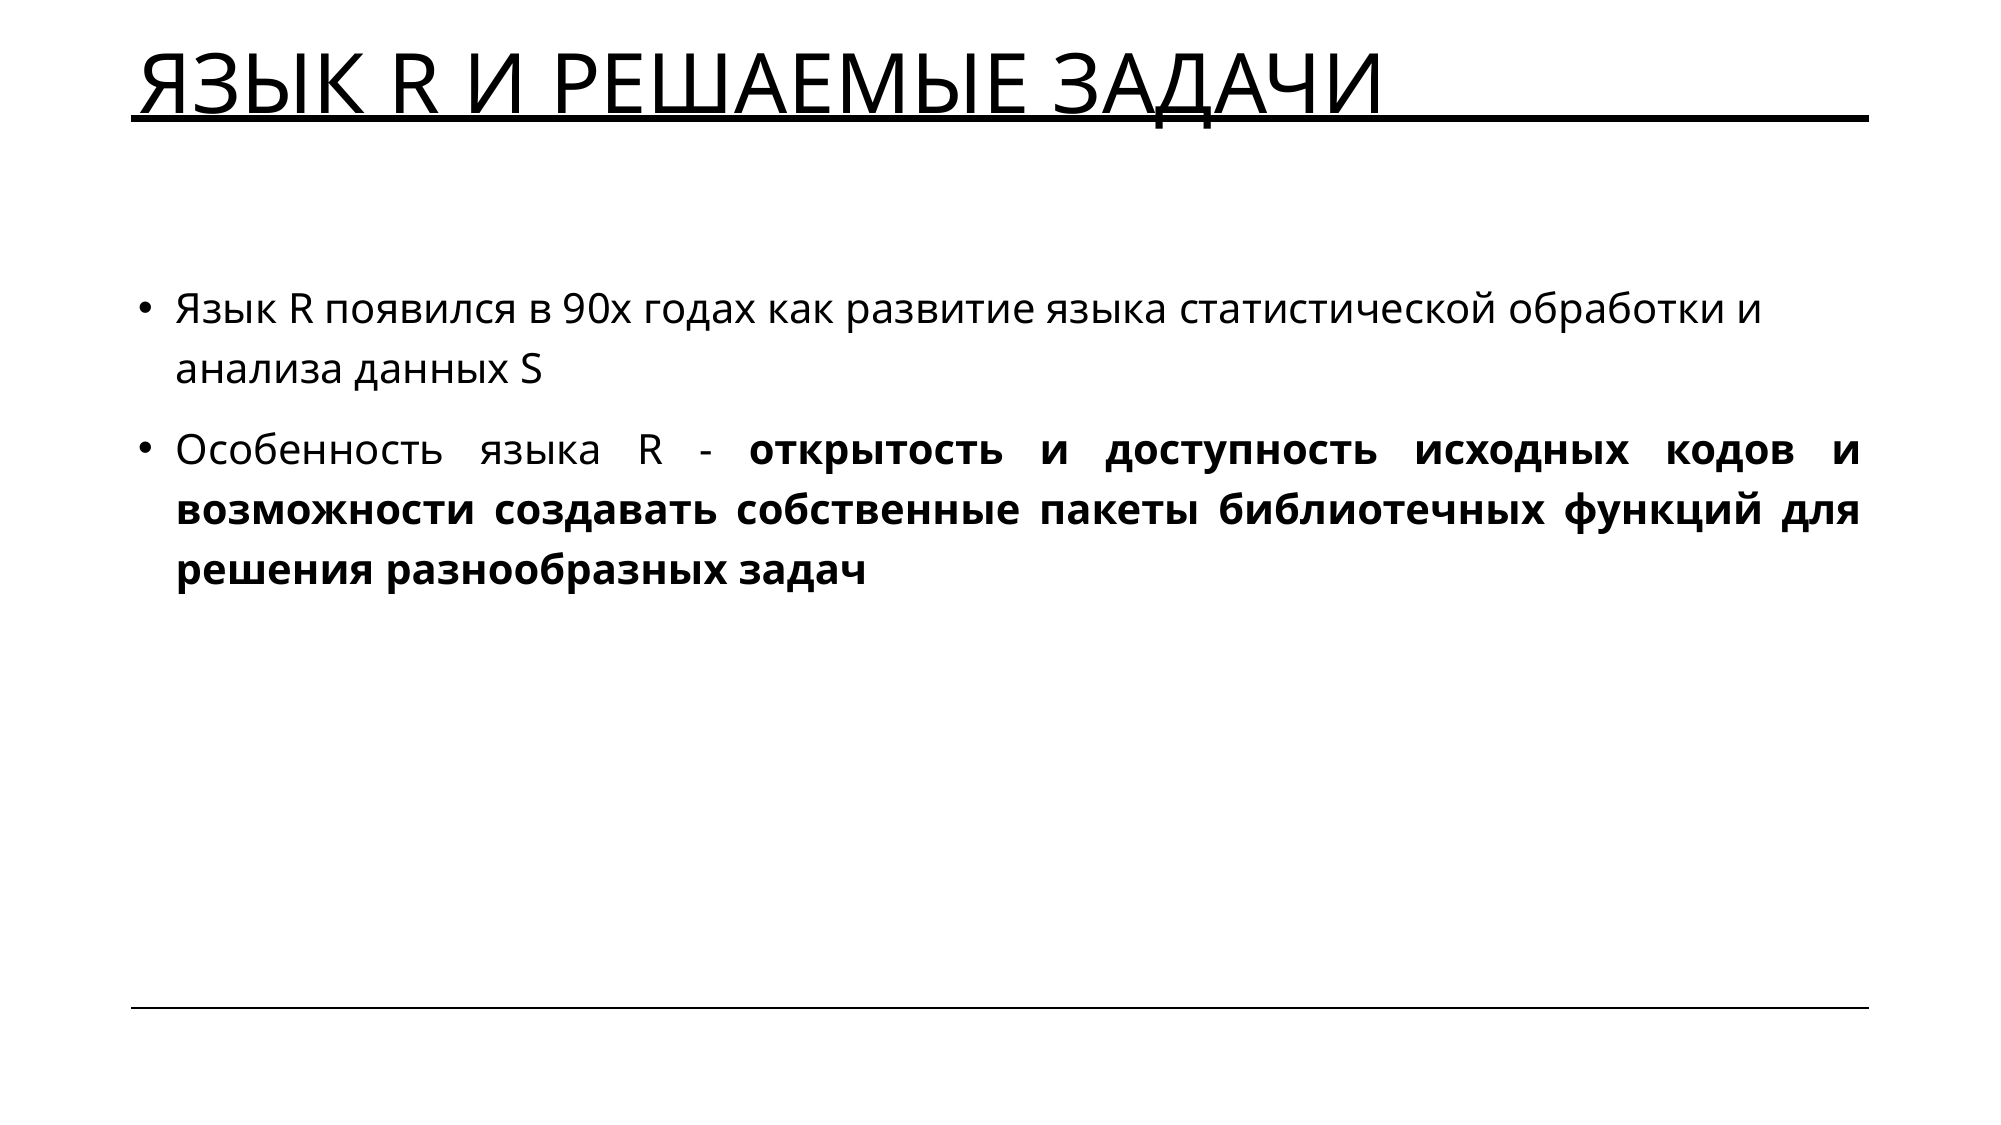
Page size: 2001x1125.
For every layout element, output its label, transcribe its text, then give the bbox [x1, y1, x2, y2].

title Язык R и решаемые задачи [123, 22, 1877, 248]
list Язык R появился в 90х годах как развитие языка статистической обработки и анализа данных S Особенность языка R - открытость и доступность исходных кодов и возможности создавать собственные пакеты библиотечных функций для решения разнообразных задач [123, 264, 1877, 861]
